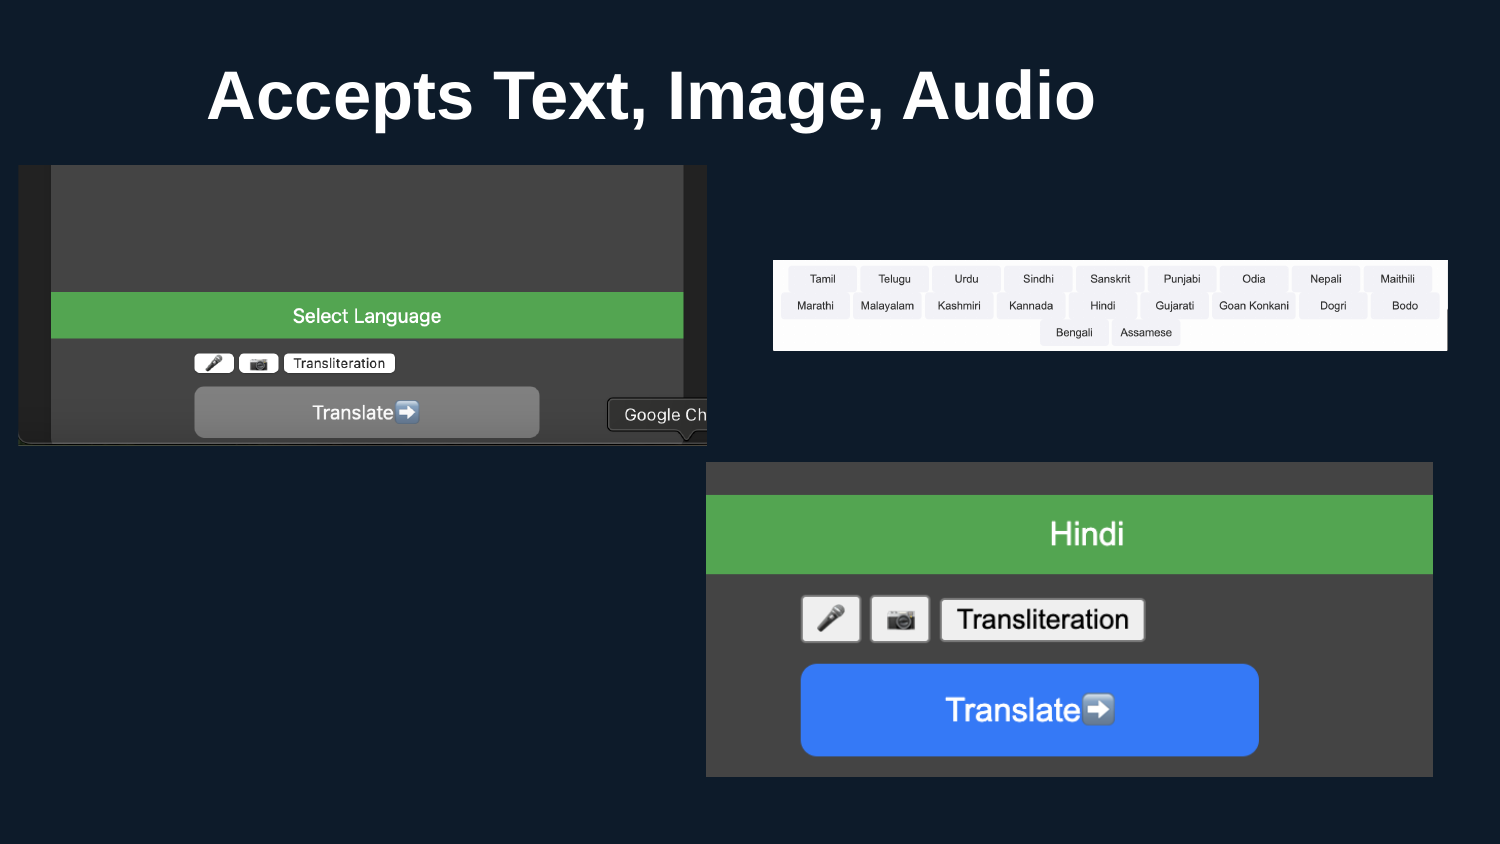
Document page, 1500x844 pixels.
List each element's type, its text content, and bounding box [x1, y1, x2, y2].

picture [17, 164, 708, 447]
picture [706, 462, 1434, 778]
picture [772, 260, 1449, 351]
title Accepts Text, Image, Audio [191, 35, 1486, 149]
